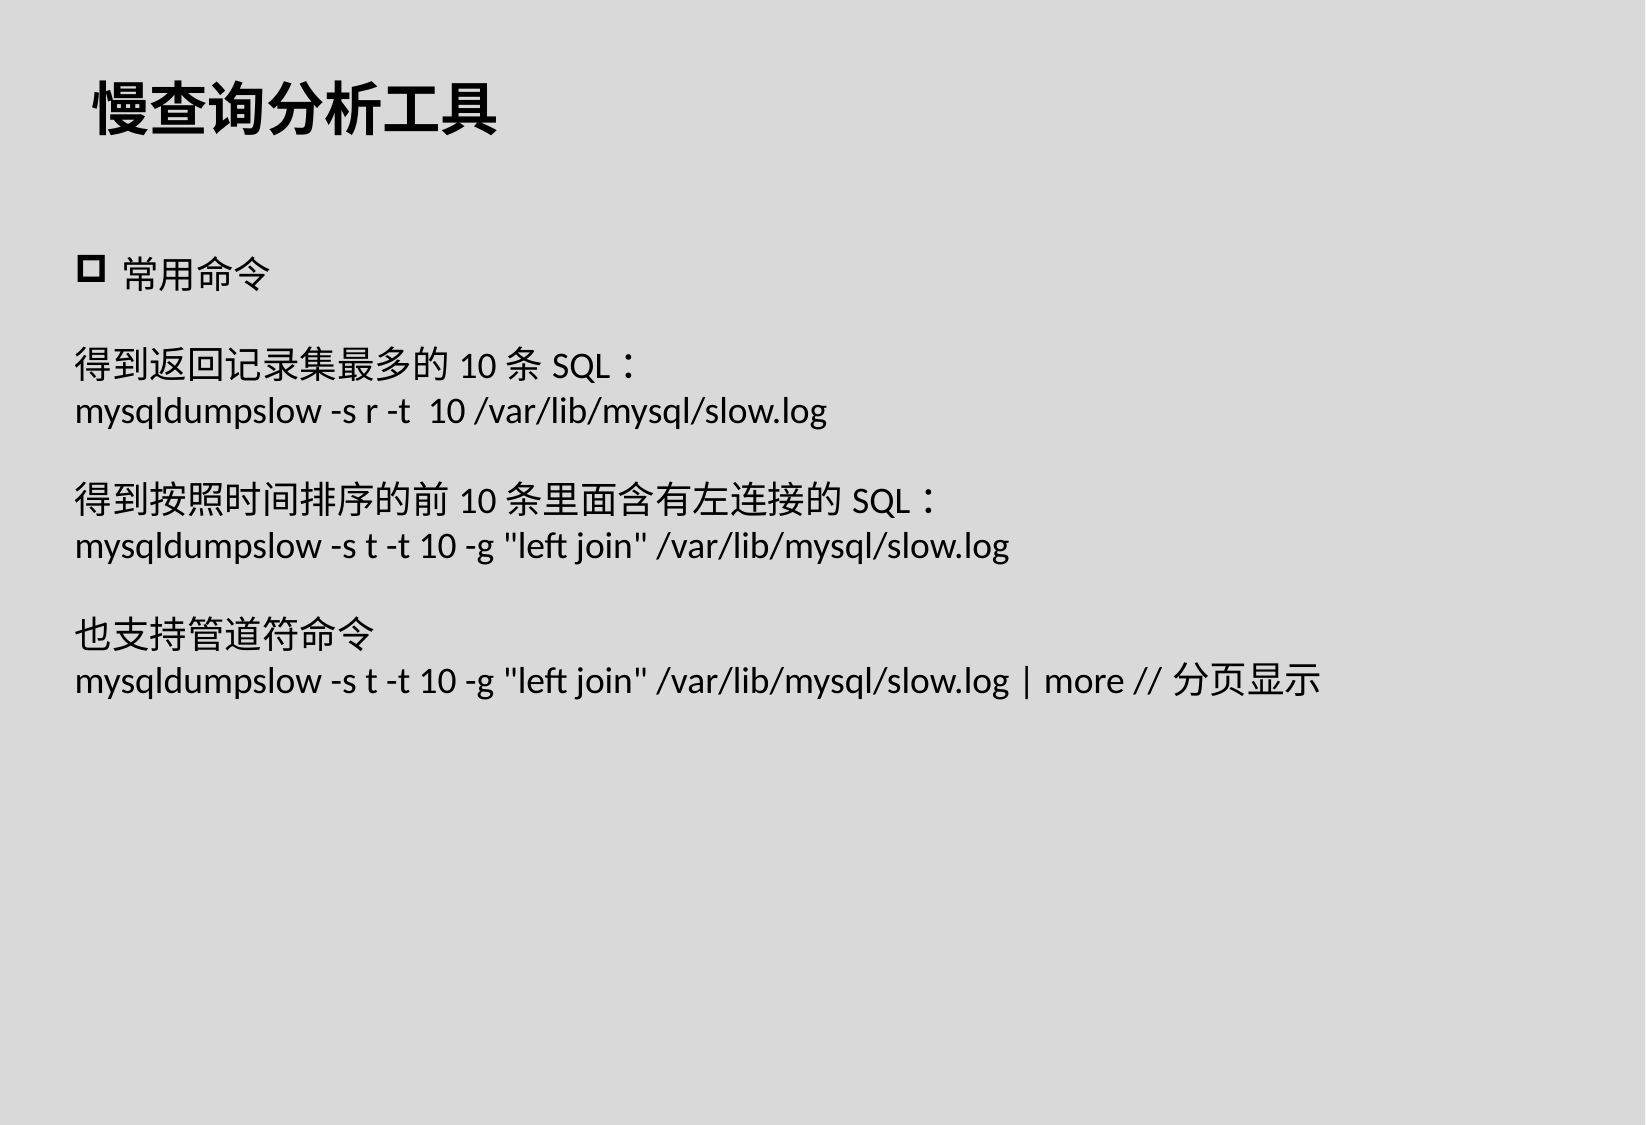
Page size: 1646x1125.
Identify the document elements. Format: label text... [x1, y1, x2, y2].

text_box 常用命令 得到返回记录集最多的10条SQL： mysqldumpslow -s r -t 10 /var/lib/mysql/slow.log 得到按照时间排序的前10条里面含有左连接的SQL： mysqldumpslow -s t -t 10 -g "left join" /var/lib/mysql/slow.log 也支持管道符命令 mysqldumpslow -s t -t 10 -g "left join" /var/lib/mysql/slow.log | more //分页显示 [59, 243, 1560, 754]
text_box 慢查询分析工具 [76, 65, 907, 150]
